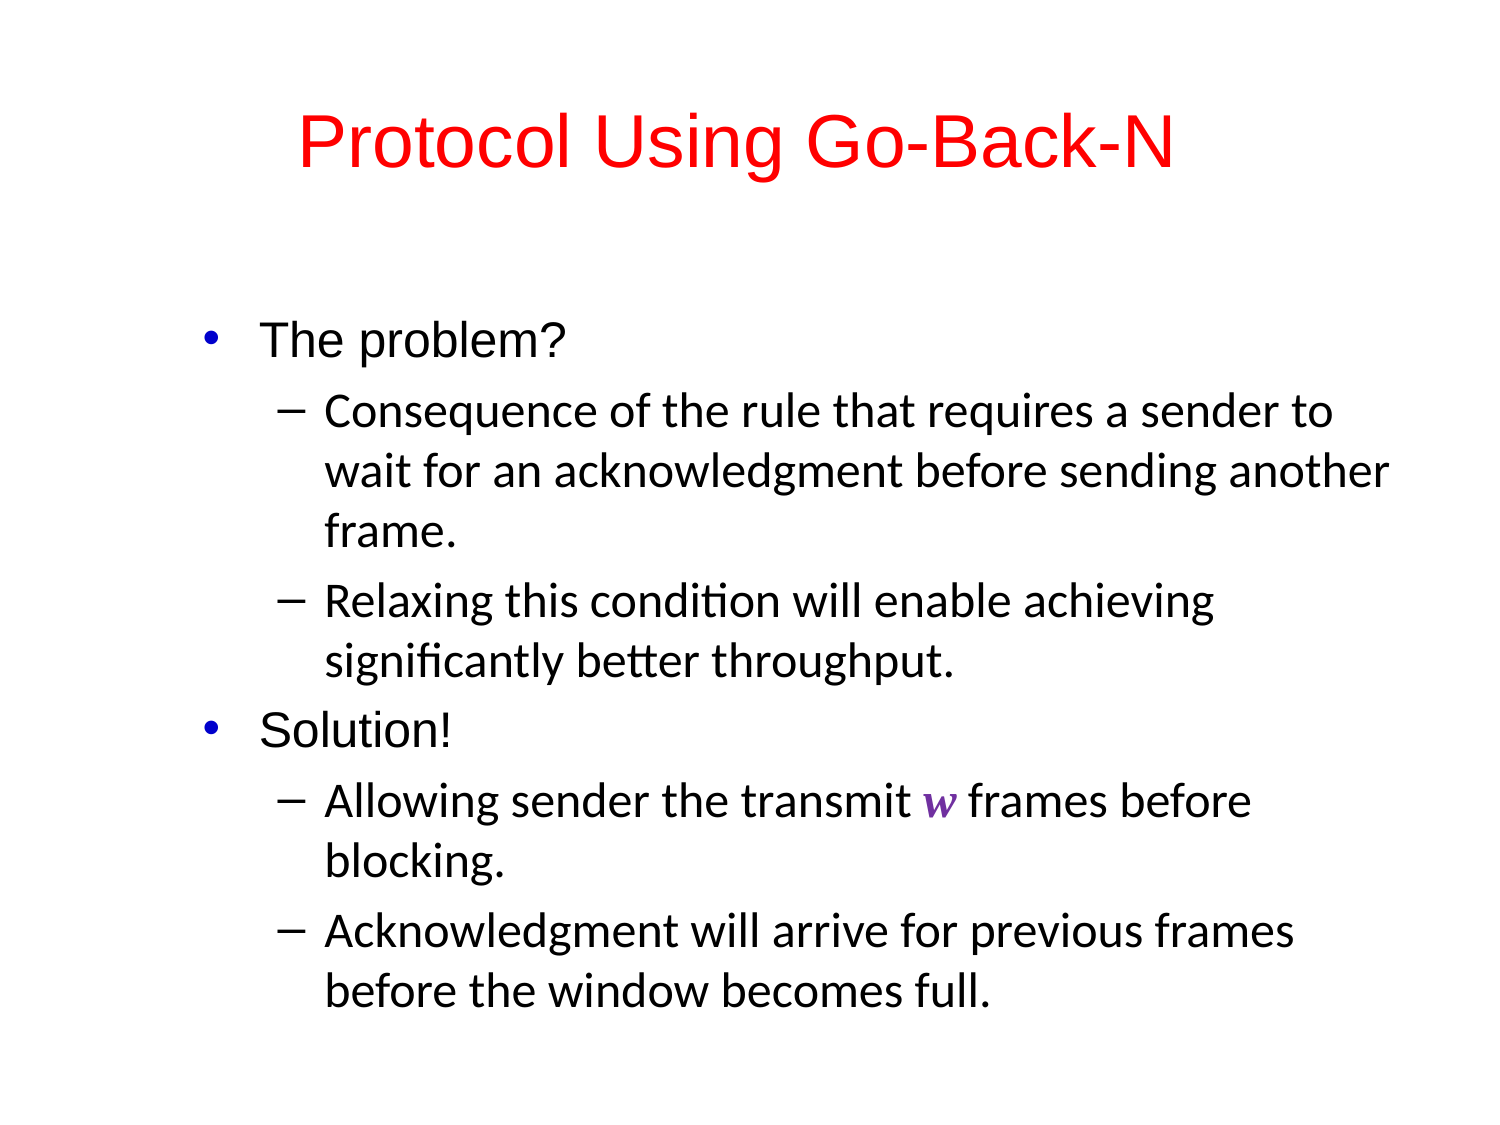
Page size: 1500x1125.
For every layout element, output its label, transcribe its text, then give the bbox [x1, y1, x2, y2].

list The problem? Consequence of the rule that requires a sender to wait for an acknowledgment before sending another frame. Relaxing this condition will enable achieving significantly better throughput. Solution! Allowing sender the transmit w frames before blocking. Acknowledgment will arrive for previous frames before the window becomes full. [187, 299, 1425, 1005]
title Protocol Using Go-Back-N [62, 50, 1413, 225]
